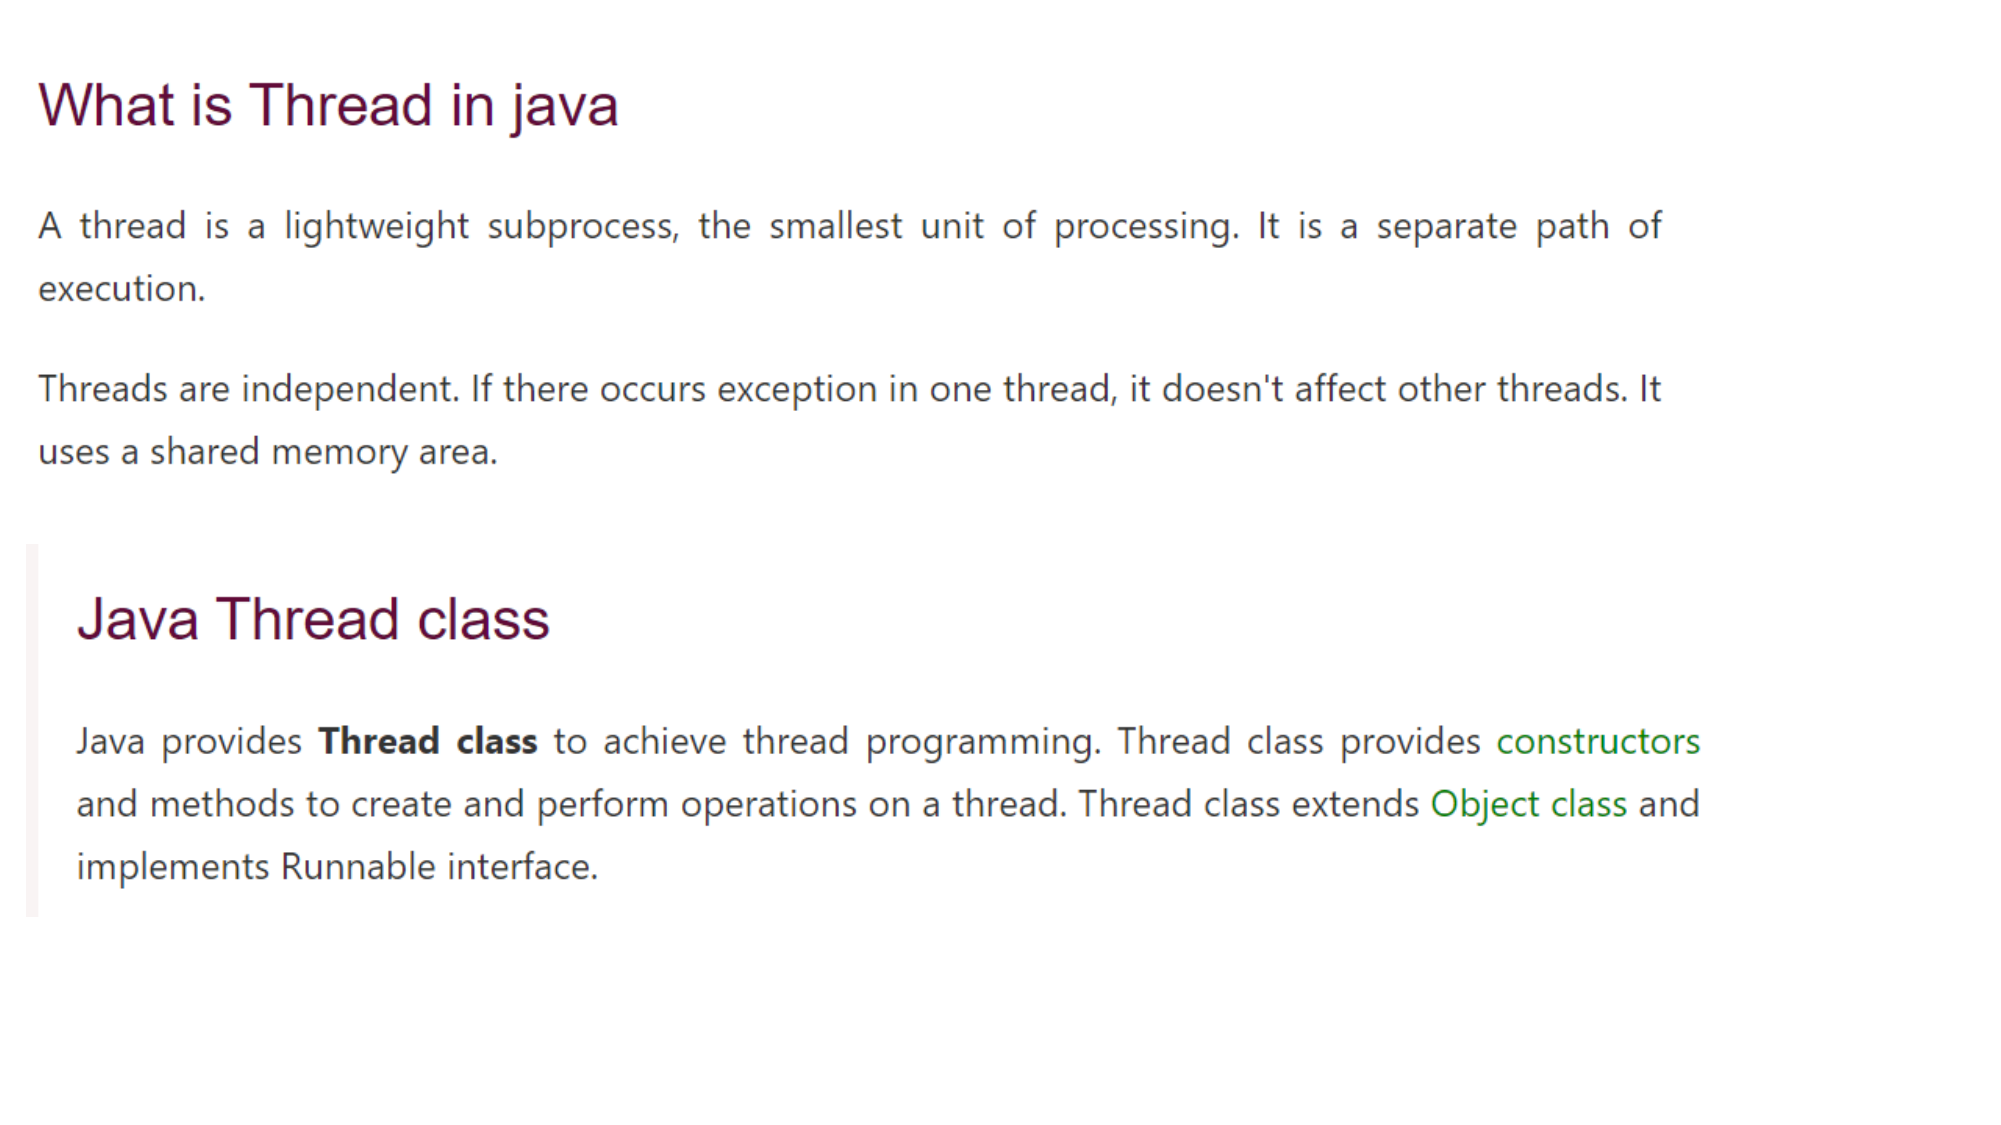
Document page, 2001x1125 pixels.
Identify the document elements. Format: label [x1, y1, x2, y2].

picture [0, 30, 1680, 505]
picture [26, 544, 1727, 917]
